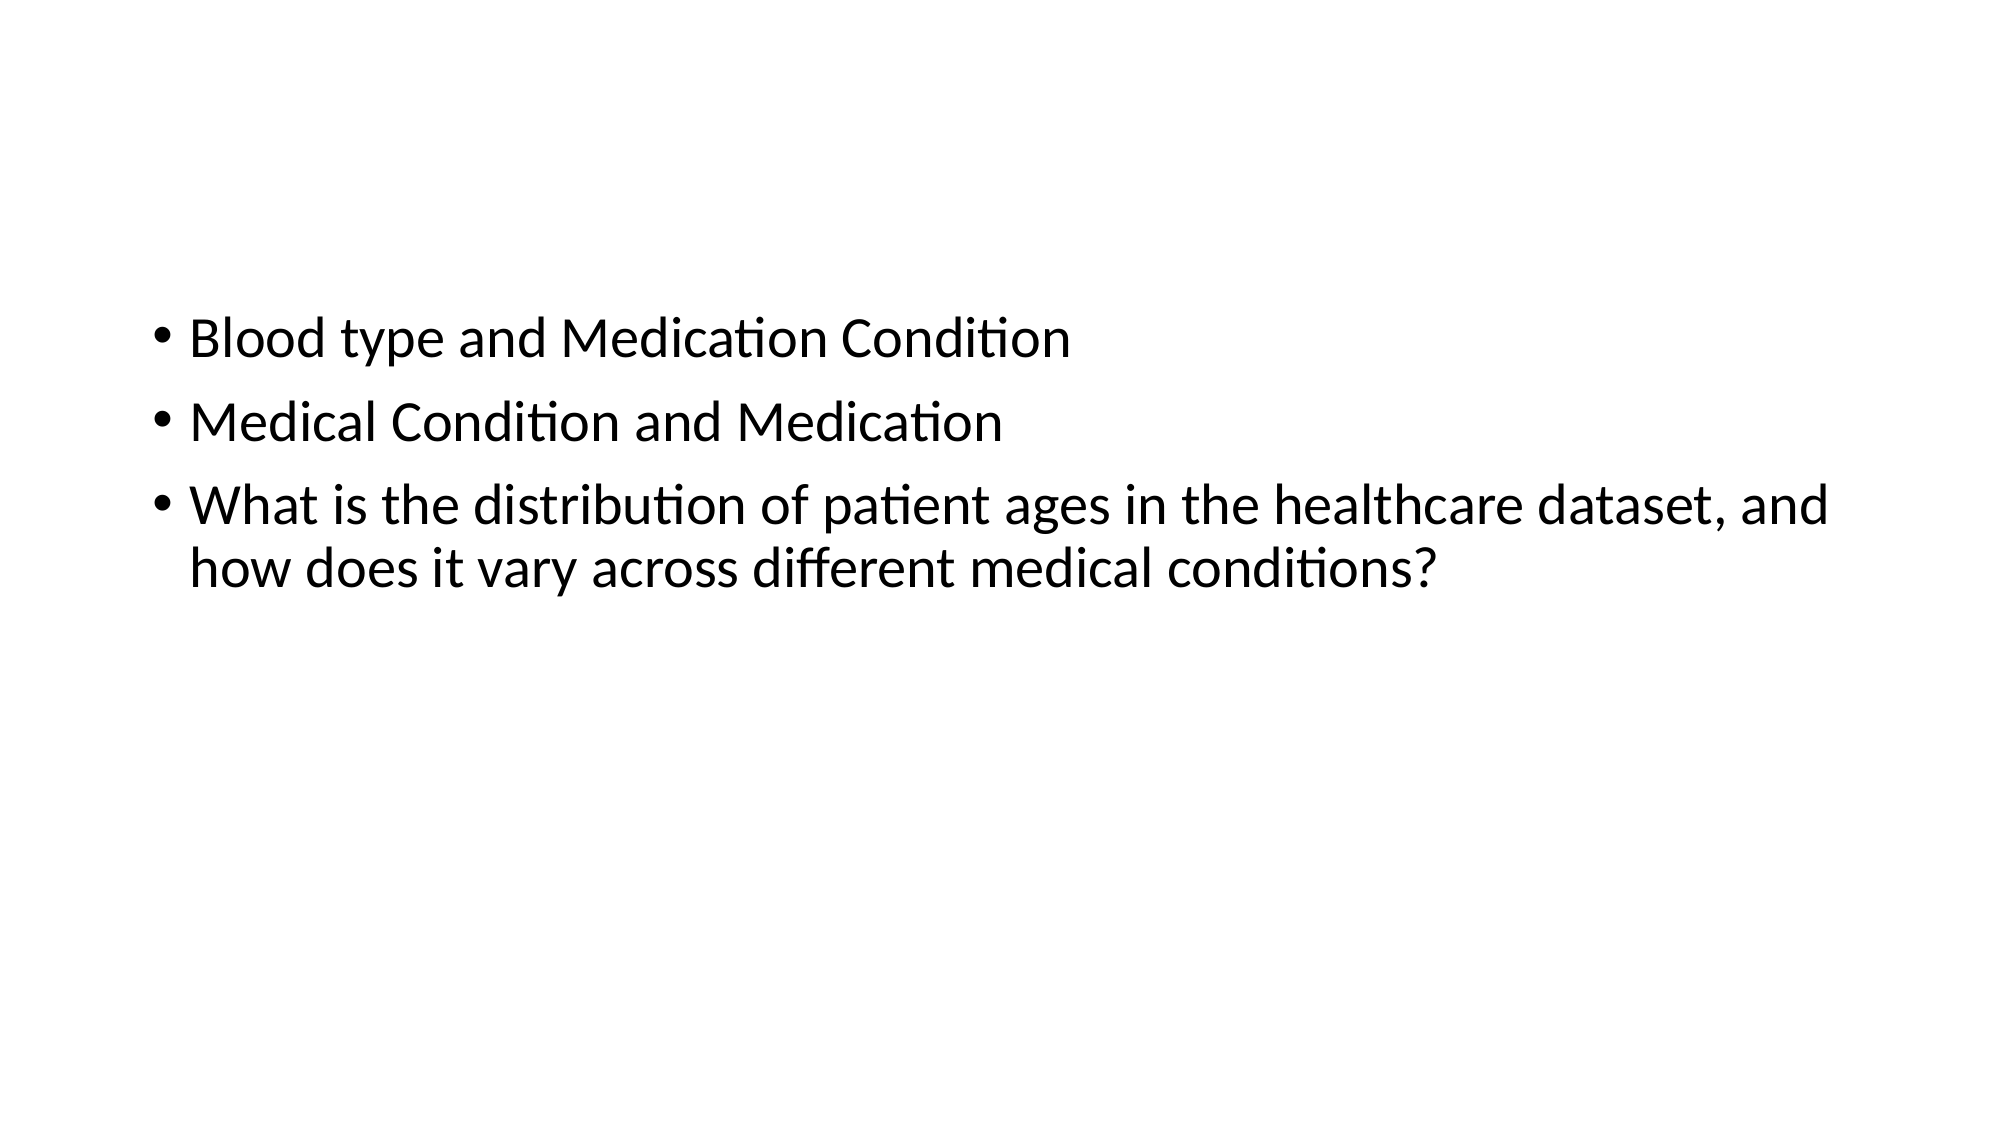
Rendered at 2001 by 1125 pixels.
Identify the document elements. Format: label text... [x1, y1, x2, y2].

list Blood type and Medication Condition Medical Condition and Medication What is the distribution of patient ages in the healthcare dataset, and how does it vary across different medical conditions? [137, 299, 1863, 1014]
